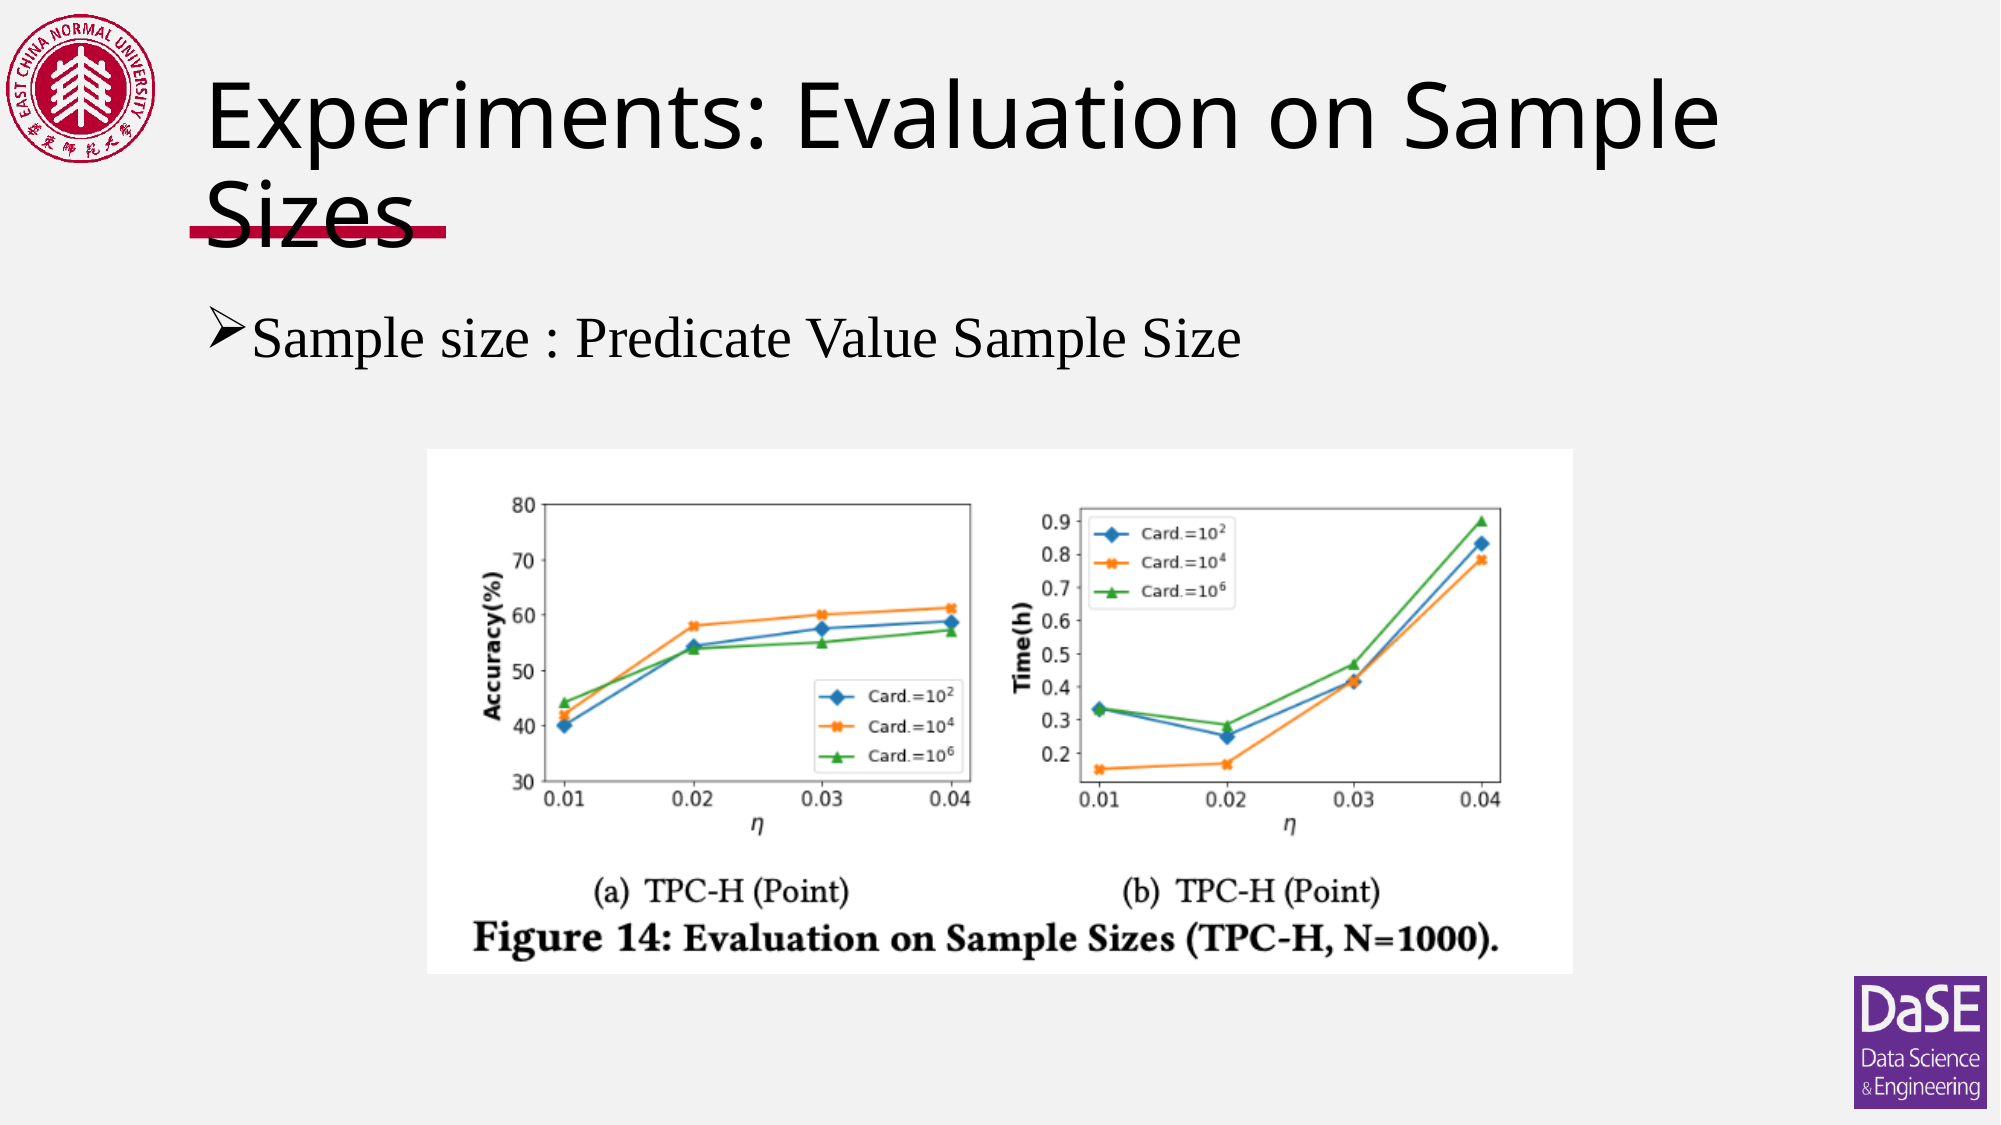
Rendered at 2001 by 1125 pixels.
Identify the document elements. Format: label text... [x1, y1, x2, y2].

picture [6, 14, 155, 163]
picture [427, 449, 1573, 974]
title Experiments: Evaluation on Sample Sizes [189, 59, 1863, 278]
picture [1854, 976, 1987, 1109]
list Sample size : Predicate Value Sample Size [189, 299, 1863, 1016]
